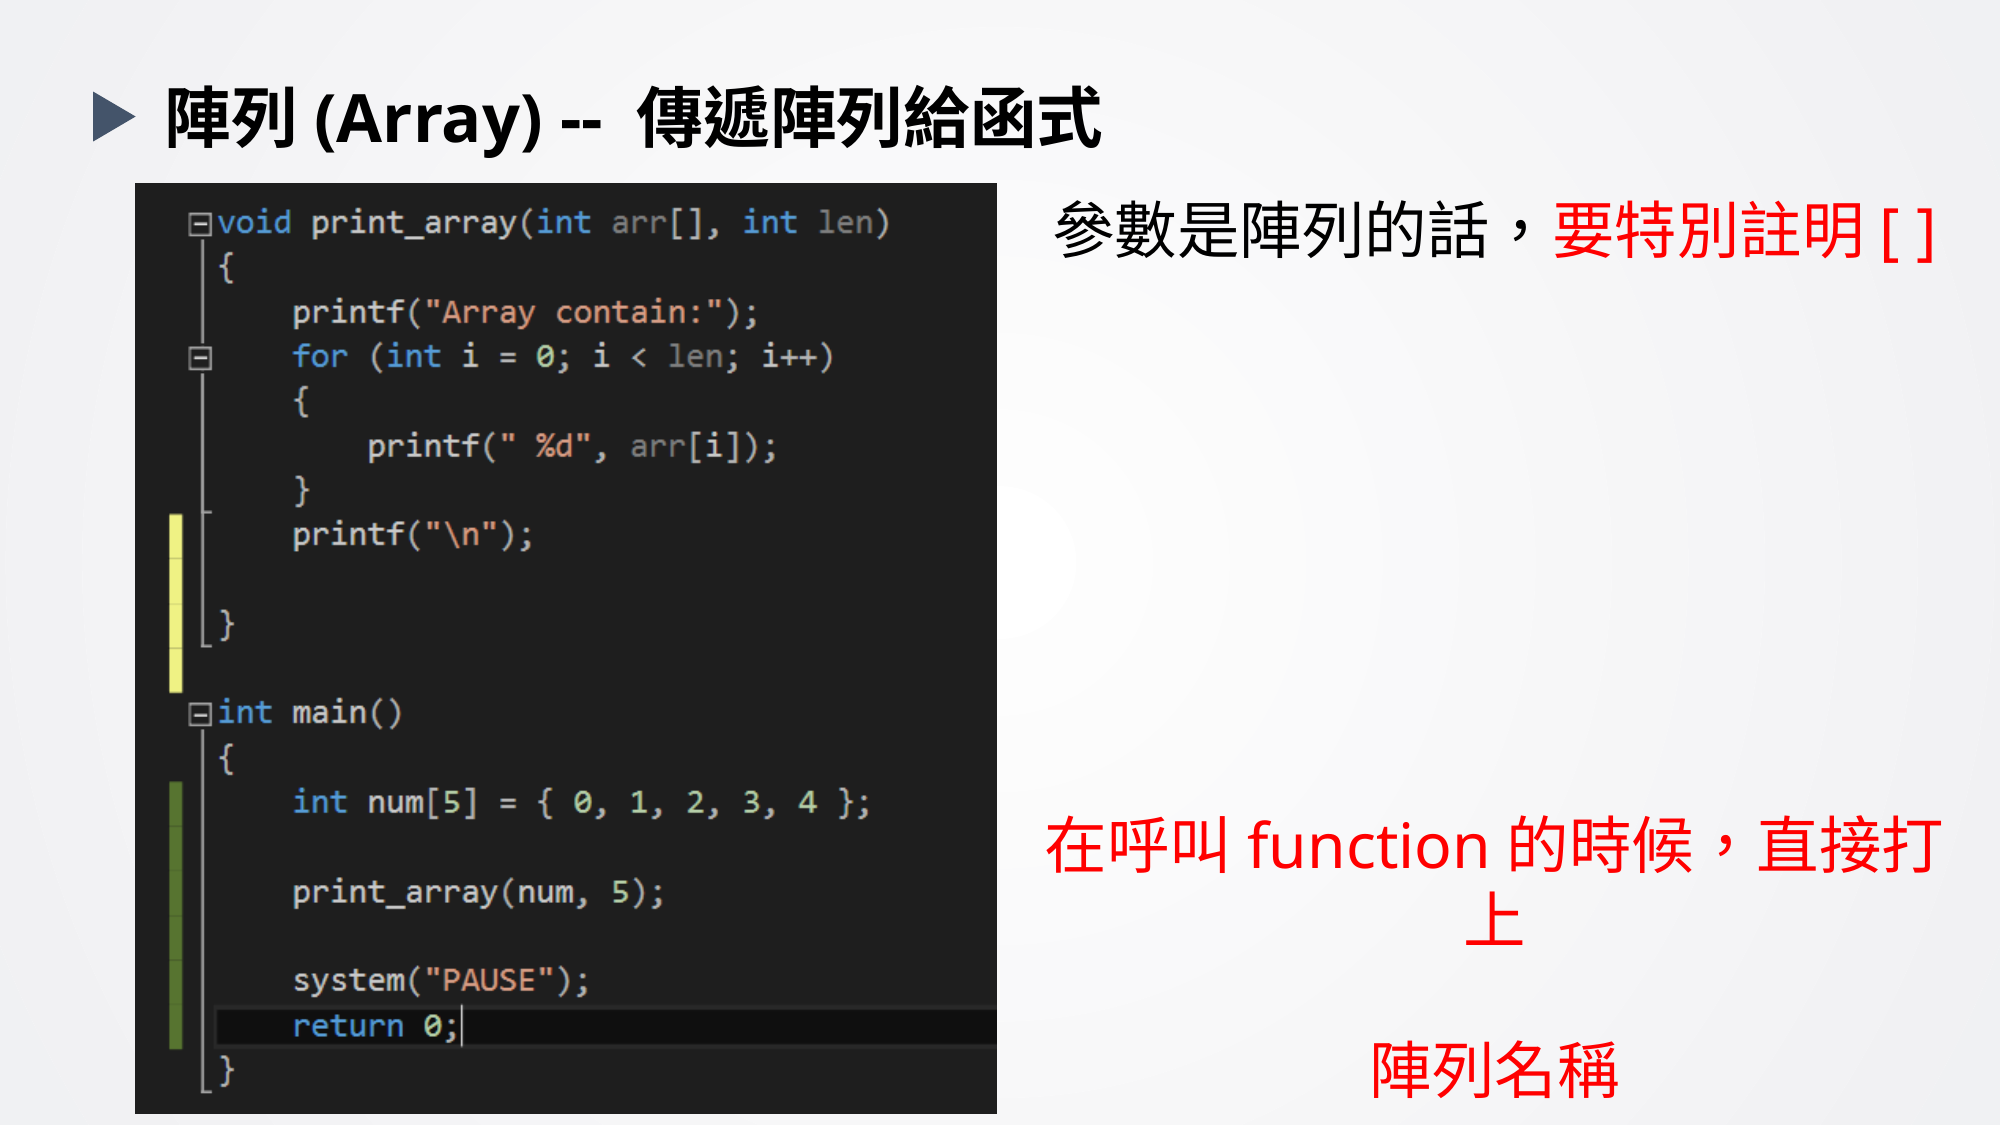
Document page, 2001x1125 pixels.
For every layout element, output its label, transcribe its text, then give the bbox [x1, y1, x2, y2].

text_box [93, 68, 1983, 165]
picture [135, 183, 997, 1114]
text_box 參數是陣列的話，要特別註明[ ] [1037, 183, 1952, 274]
text_box 在呼叫function的時候，直接打上 陣列名稱 [1006, 798, 1983, 1114]
